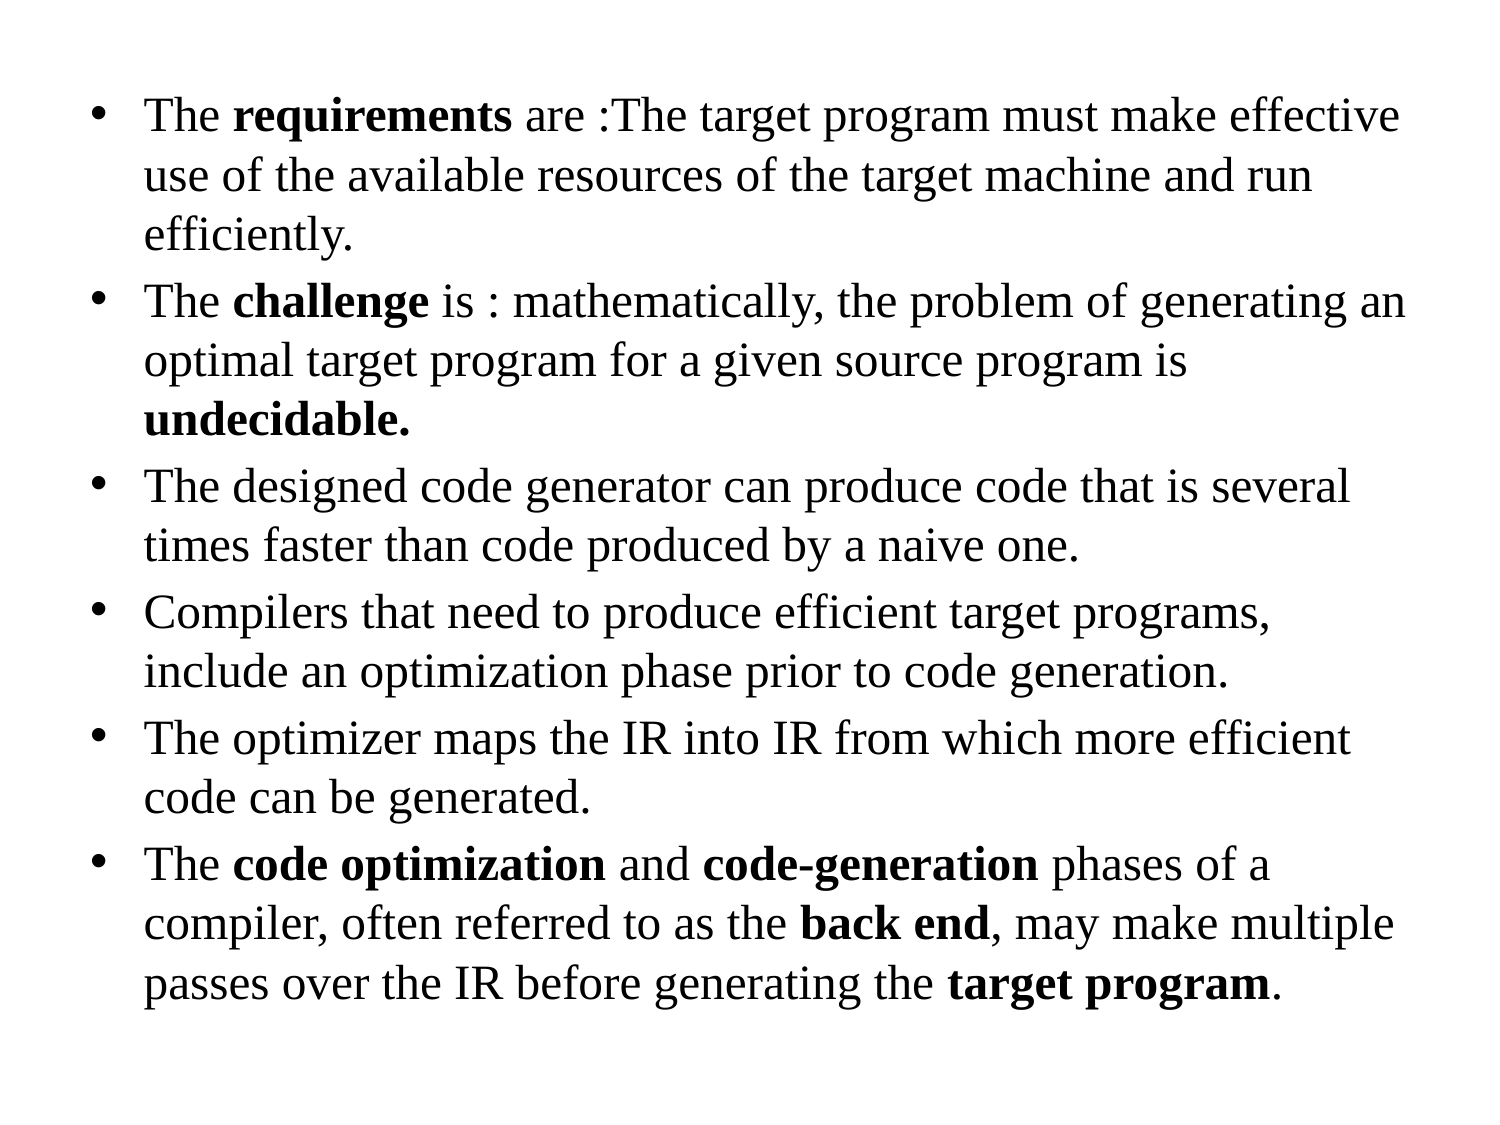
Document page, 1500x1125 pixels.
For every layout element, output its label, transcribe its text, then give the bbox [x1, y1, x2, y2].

list The requirements are :The target program must make effective use of the available resources of the target machine and run efficiently. The challenge is : mathematically, the problem of generating an optimal target program for a given source program is undecidable. The designed code generator can produce code that is several times faster than code produced by a naive one. Compilers that need to produce efficient target programs, include an optimization phase prior to code generation. The optimizer maps the IR into IR from which more efficient code can be generated. The code optimization and code-generation phases of a compiler, often referred to as the back end, may make multiple passes over the IR before generating the target program. [75, 75, 1425, 1055]
